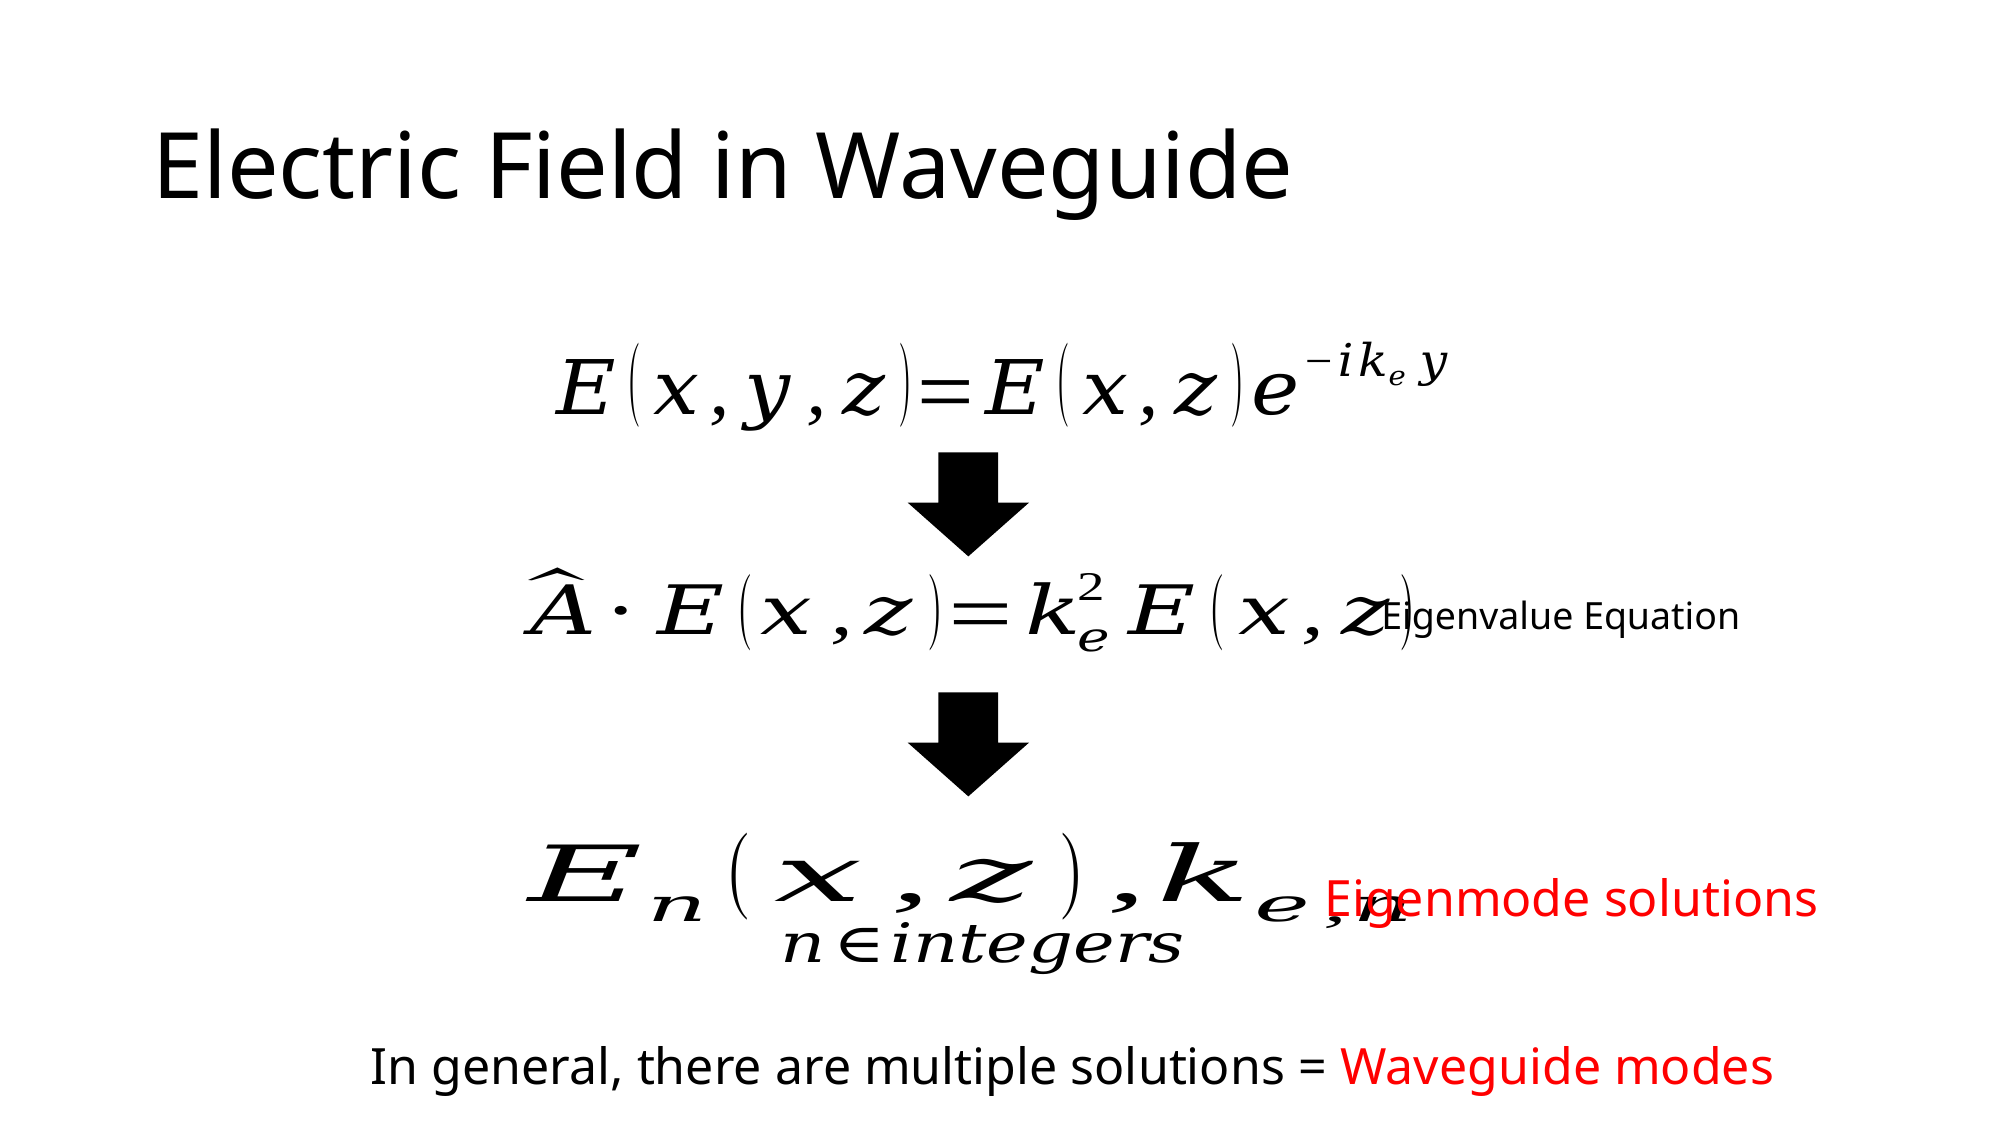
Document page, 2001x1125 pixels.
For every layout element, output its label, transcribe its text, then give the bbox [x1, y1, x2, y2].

title Electric Field in Waveguide [137, 59, 1863, 278]
text_box Eigenvalue Equation [1405, 584, 2000, 645]
text_box Eigenmode solutions [1309, 858, 1943, 934]
text_box In general, there are multiple solutions = Waveguide modes [356, 1027, 1960, 1102]
text_box [907, 452, 1030, 557]
text_box Eigenvalue Equation [1366, 584, 1408, 645]
text_box [907, 692, 1030, 797]
list [137, 299, 1863, 1014]
